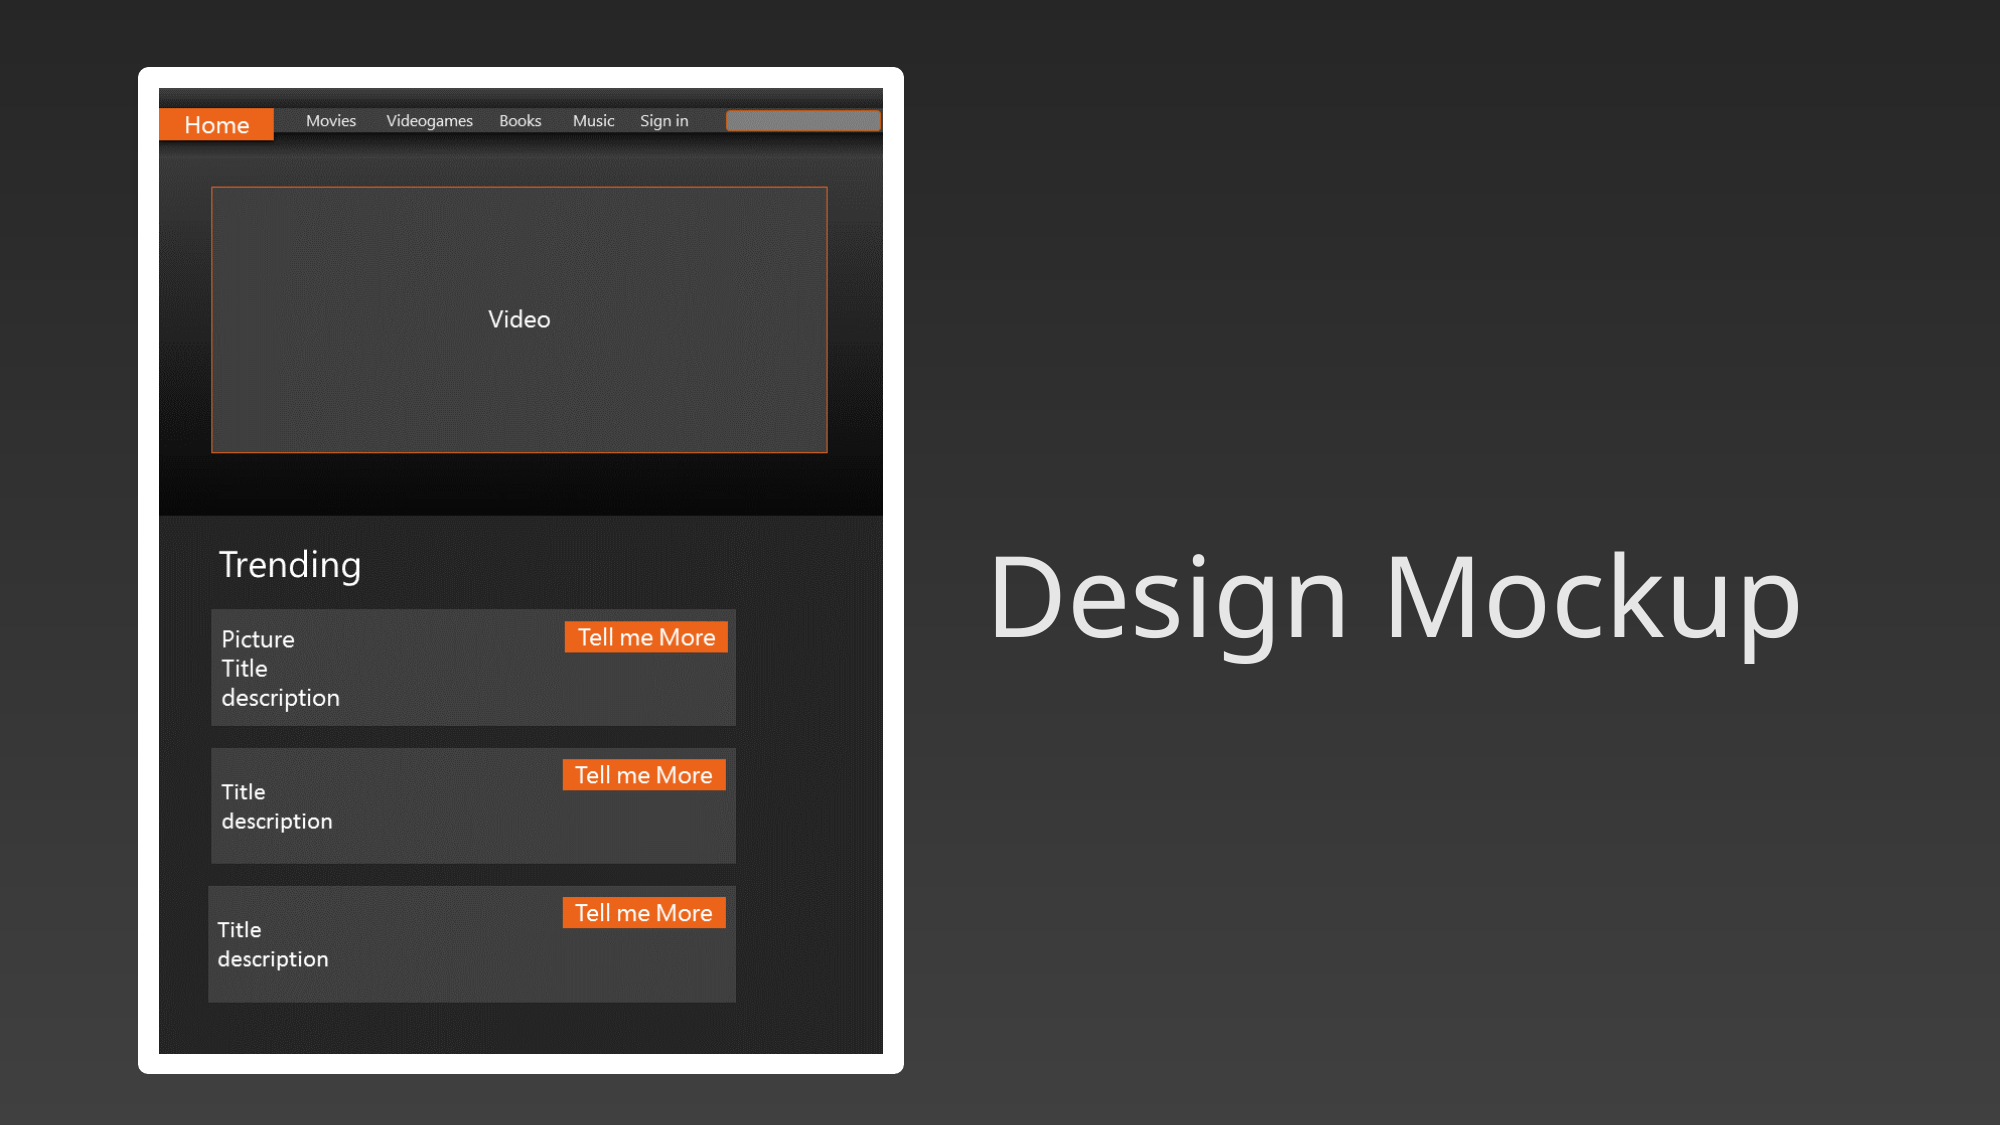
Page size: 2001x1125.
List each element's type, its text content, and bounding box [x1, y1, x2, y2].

picture [159, 88, 884, 1054]
text_box Design Mockup [970, 517, 1820, 668]
